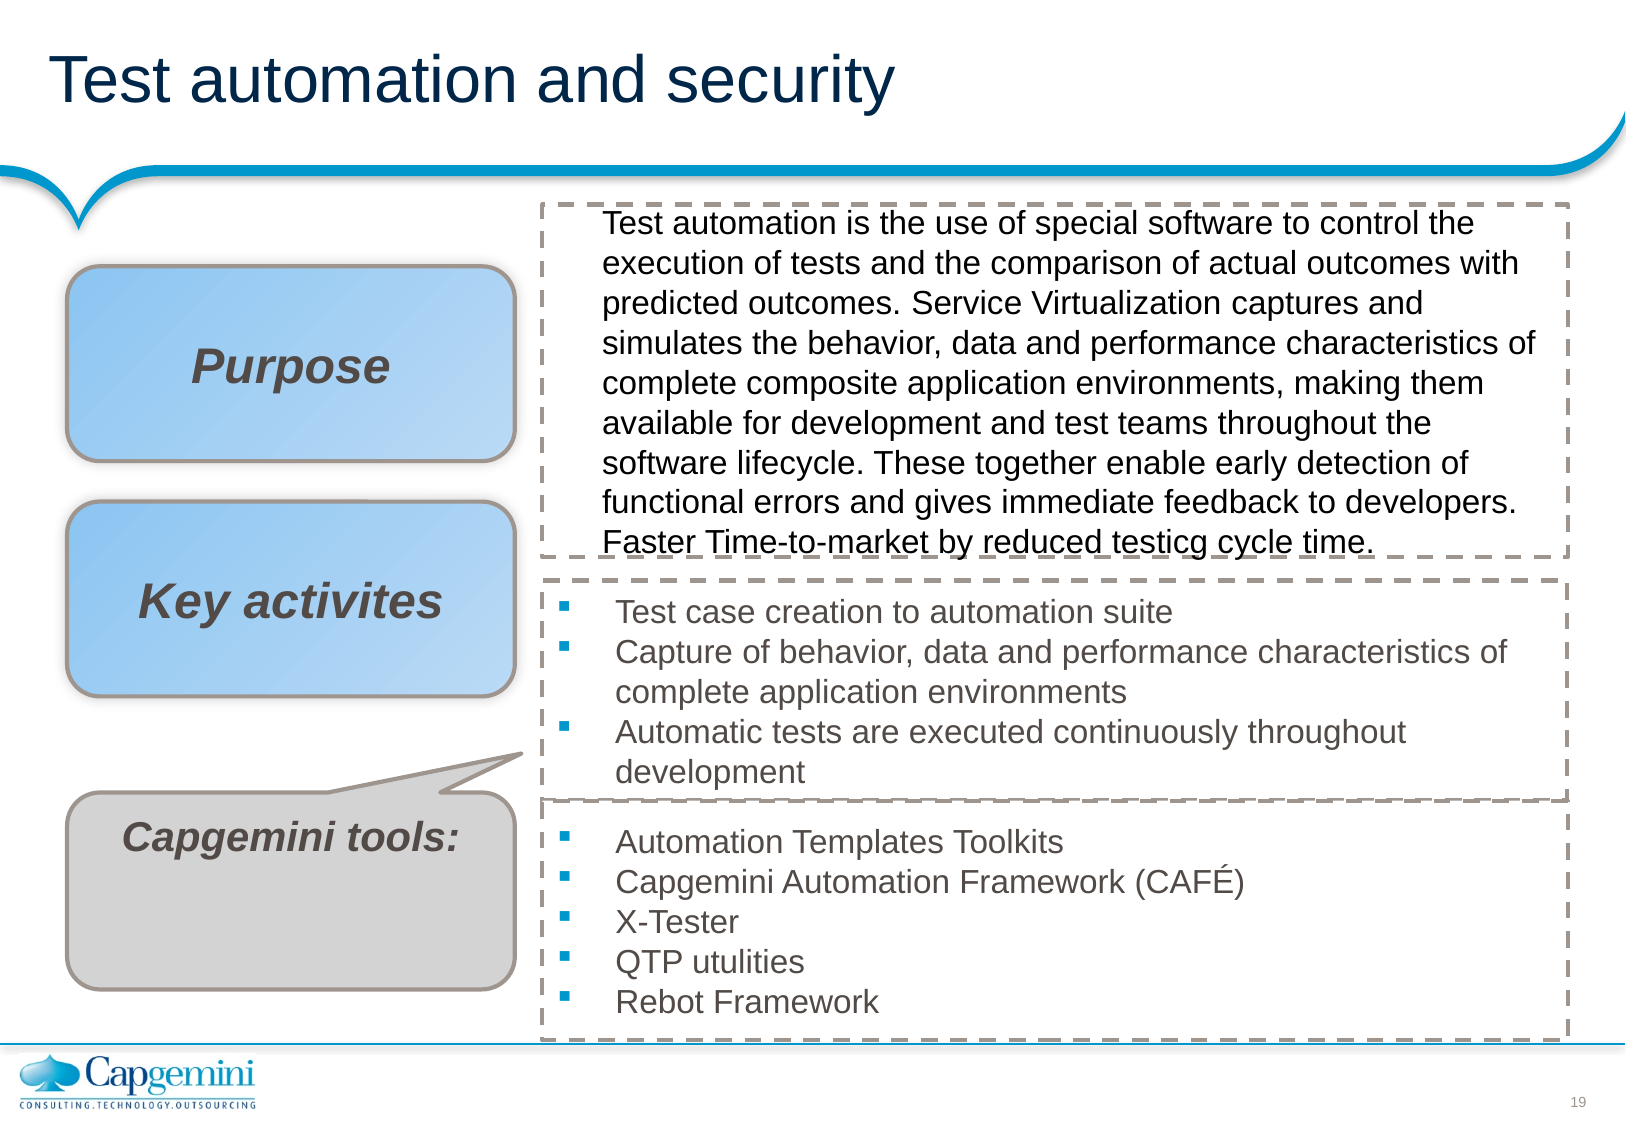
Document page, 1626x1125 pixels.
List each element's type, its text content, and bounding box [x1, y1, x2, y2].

picture [19, 1053, 256, 1110]
text_box Test case creation to automation suite Capture of behavior, data and performance characteristics of complete application environments Automatic tests are executed continuously throughout development [540, 578, 1569, 802]
text_box Capgemini tools: [64, 751, 524, 992]
text_box Key activites [64, 499, 517, 699]
text_box Purpose [64, 264, 517, 464]
text_box Test automation is the use of special software to control the execution of tests and the comparison of actual outcomes with predicted outcomes. Service Virtualization captures and simulates the behavior, data and performance characteristics of complete composite application environments, making them available for development and test teams throughout the software lifecycle. These together enable early detection of functional errors and gives immediate feedback to developers. Faster Time-to-market by reduced testicg cycle time. [540, 202, 1570, 559]
title Test automation and security [0, 0, 1625, 165]
text_box Automation Templates Toolkits Capgemini Automation Framework (CAFÉ) X-Tester QTP utulities Rebot Framework [540, 799, 1570, 1042]
